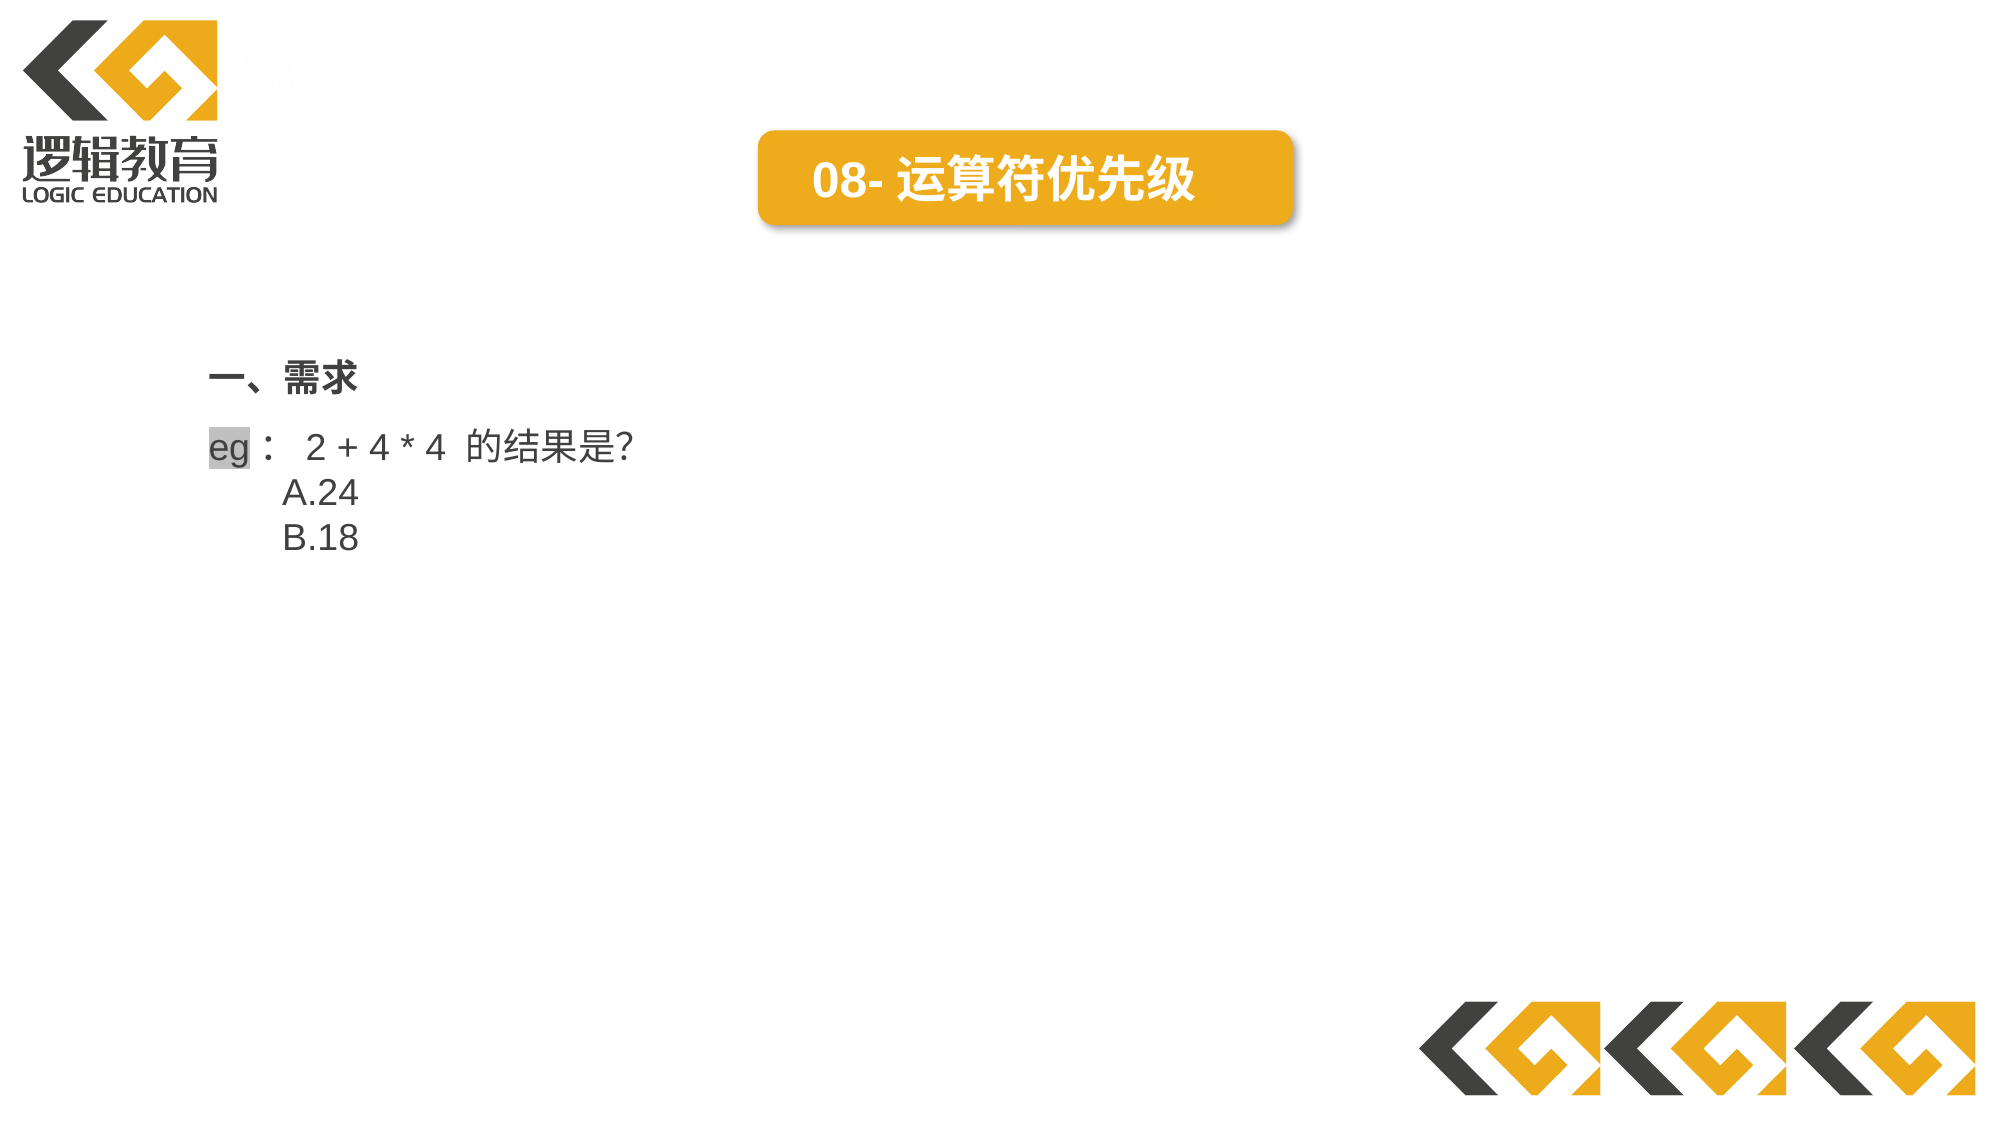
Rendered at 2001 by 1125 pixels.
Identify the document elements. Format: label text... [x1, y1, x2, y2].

picture [0, 0, 304, 224]
text_box 一、需求 [193, 346, 1017, 407]
text_box 08-运算符优先级 [797, 139, 1237, 215]
text_box eg：2 + 4 * 4 的结果是？ A.24 B.18 [193, 415, 1858, 566]
text_box [757, 130, 1293, 226]
picture [1394, 940, 2000, 1125]
